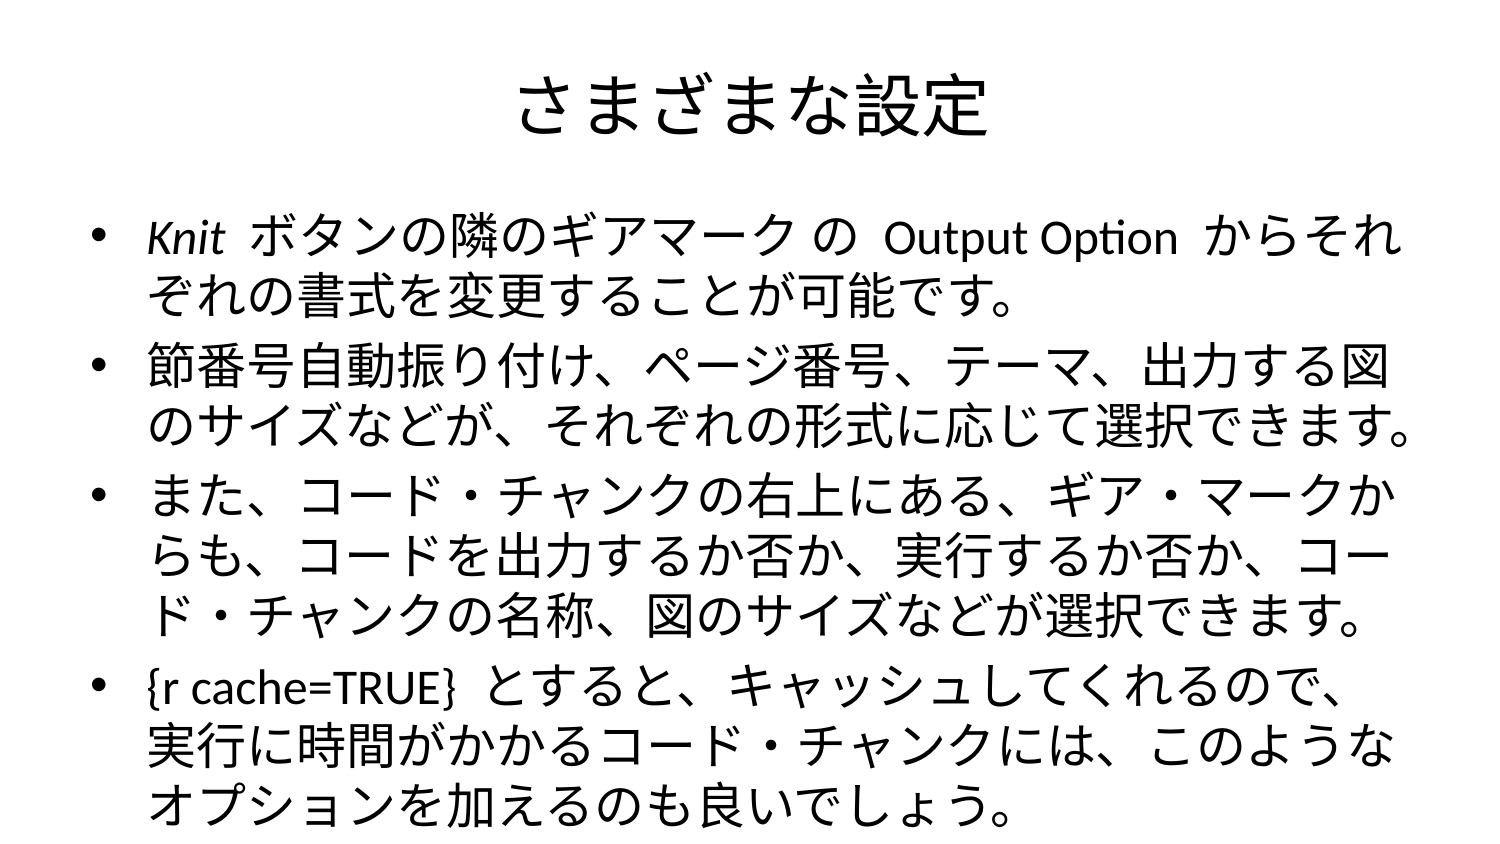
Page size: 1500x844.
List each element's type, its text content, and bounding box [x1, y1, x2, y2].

title さまざまな設定 [75, 33, 1425, 175]
list Knit ボタンの隣のギアマーク の Output Option からそれぞれの書式を変更することが可能です。 節番号自動振り付け、ページ番号、テーマ、出力する図のサイズなどが、それぞれの形式に応じて選択できます。 また、コード・チャンクの右上にある、ギア・マークからも、コードを出力するか否か、実行するか否か、コード・チャンクの名称、図のサイズなどが選択できます。 {r cache=TRUE} とすると、キャッシュしてくれるので、実行に時間がかかるコード・チャンクには、このようなオプションを加えるのも良いでしょう。 [75, 196, 1425, 754]
